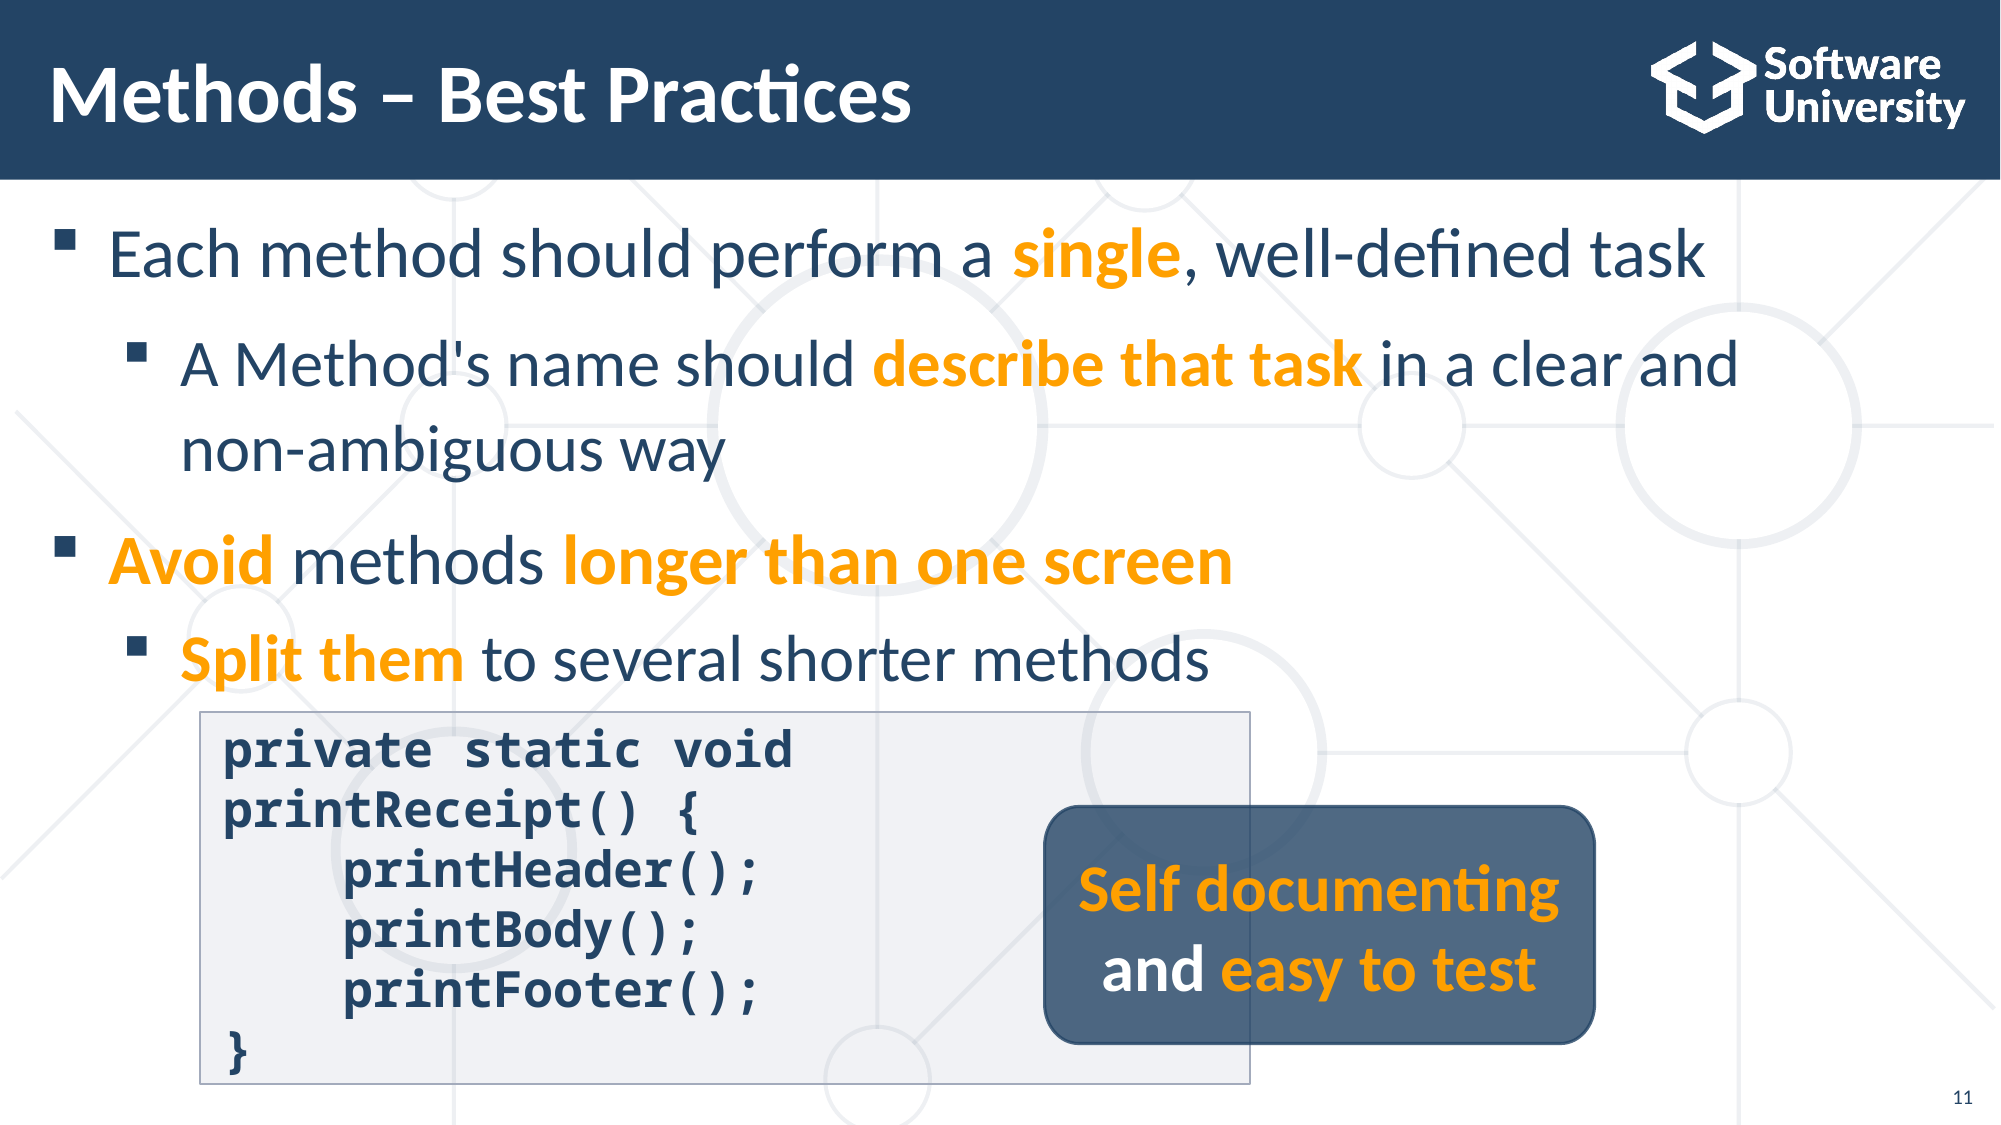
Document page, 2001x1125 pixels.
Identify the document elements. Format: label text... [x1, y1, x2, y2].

title Methods – Best Practices [31, 16, 1625, 162]
text_box Self documenting and easy to test [1042, 804, 1597, 1046]
picture [1651, 41, 1966, 134]
slide_number 11 [1927, 1067, 1989, 1117]
list Each method should perform a single, well-defined task A Method's name should describe that task in a clear and non-ambiguous way Avoid methods longer than one screen Split them to several shorter methods [31, 196, 1970, 1104]
text_box private static void printReceipt() { printHeader(); printBody(); printFooter(); } [199, 712, 1250, 1084]
